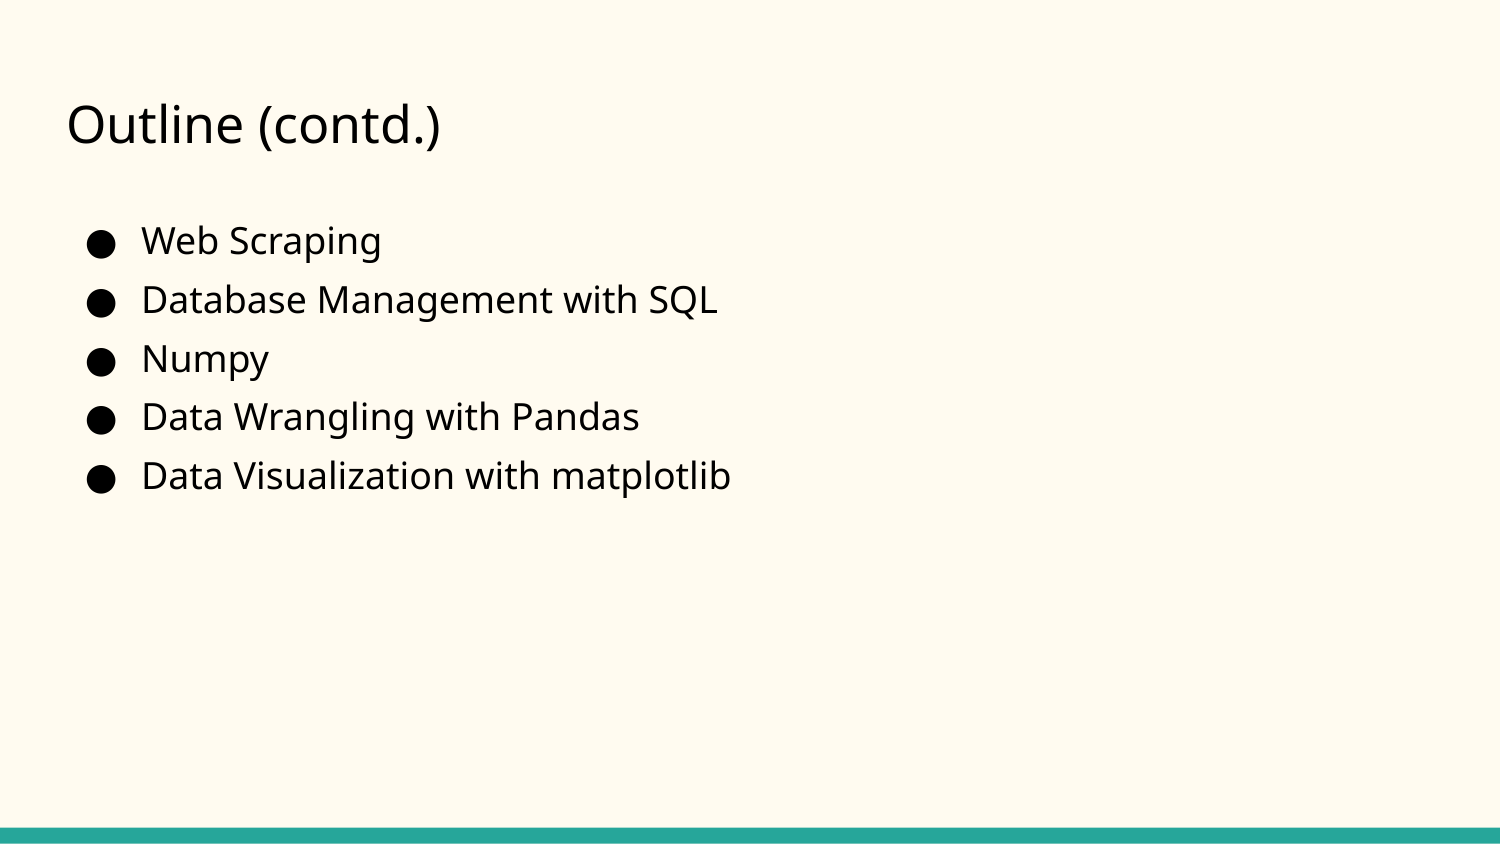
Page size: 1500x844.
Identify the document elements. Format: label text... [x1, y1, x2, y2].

list Web Scraping Database Management with SQL Numpy Data Wrangling with Pandas Data Visualization with matplotlib [51, 192, 1449, 750]
title Outline (contd.) [51, 72, 1449, 174]
